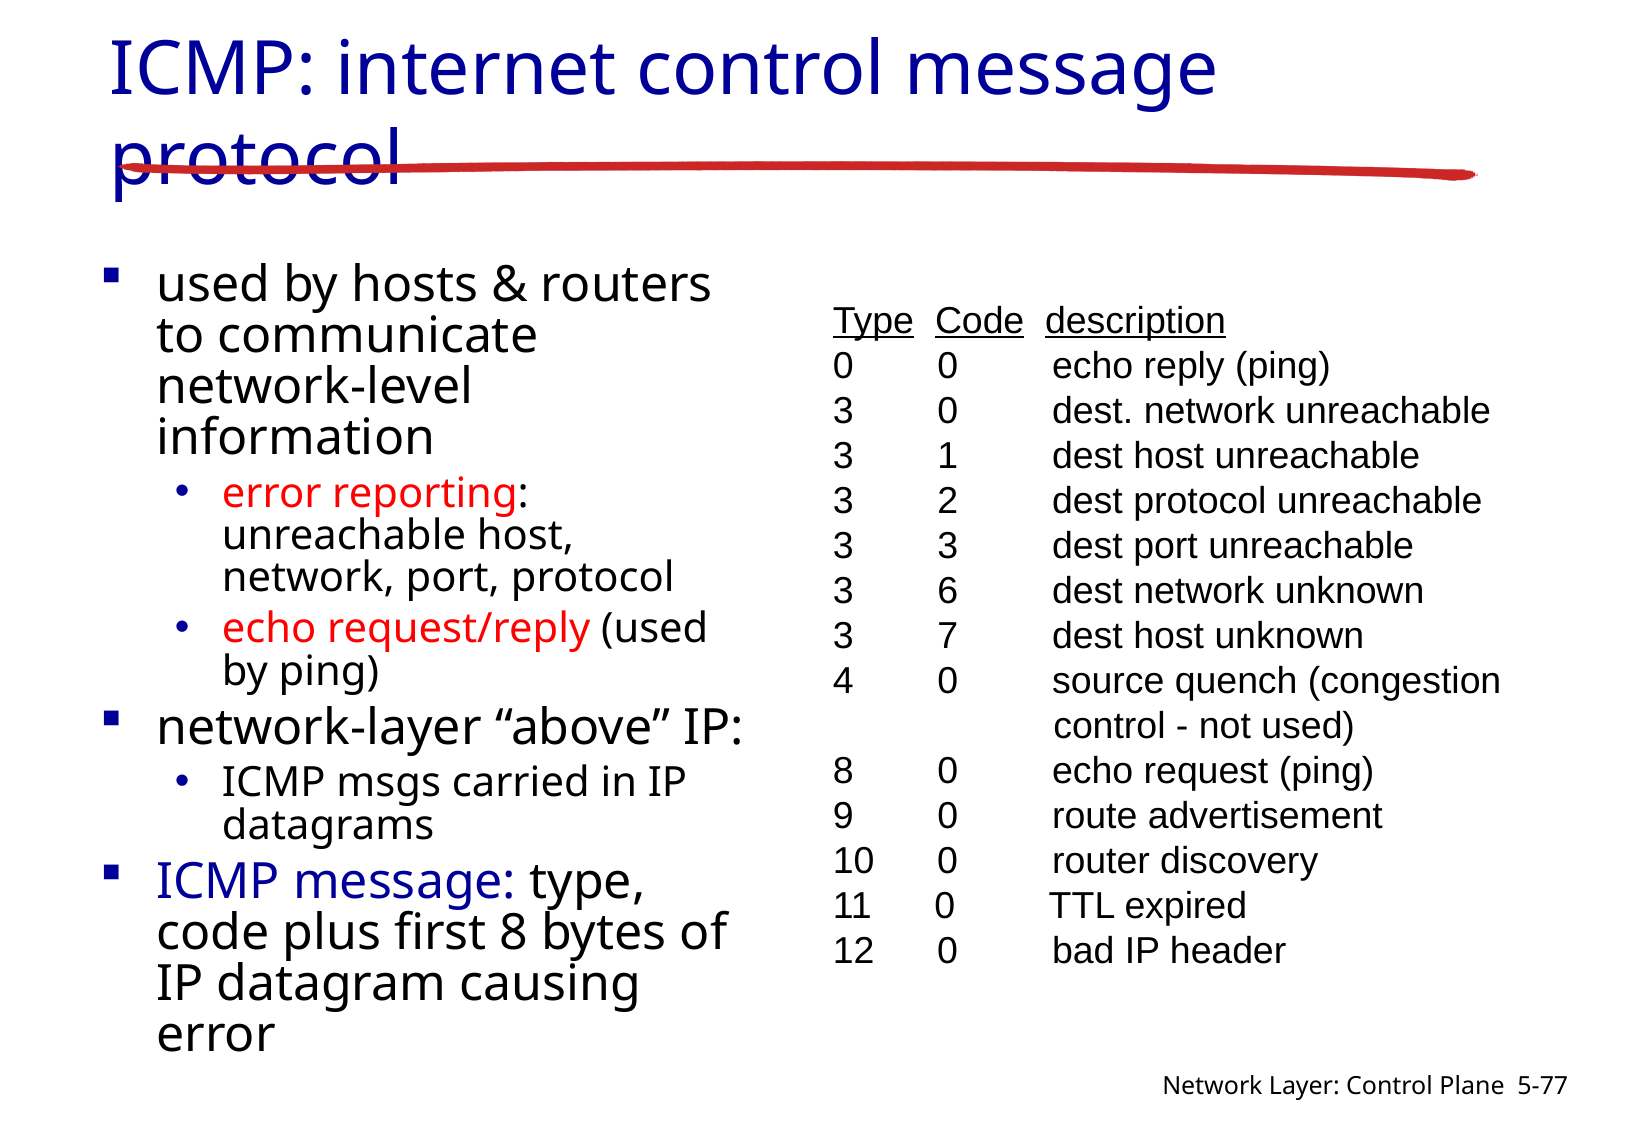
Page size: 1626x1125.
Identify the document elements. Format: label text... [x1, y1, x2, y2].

picture [111, 156, 1494, 186]
footer Network Layer: Control Plane [1133, 1062, 1520, 1102]
title ICMP: internet control message protocol [94, 37, 1539, 182]
text_box Type Code description 0 0 echo reply (ping) 3 0 dest. network unreachable 3 1 dest host unreachable 3 2 dest protocol unreachable 3 3 dest port unreachable 3 6 dest network unknown 3 7 dest host unknown 4 0 source quench (congestion control - not used) 8 0 echo request (ping) 9 0 route advertisement 10 0 router discovery 11 0 TTL expired 12 0 bad IP header [818, 288, 1517, 1024]
slide_number 5-77 [1502, 1062, 1601, 1107]
list used by hosts & routers to communicate network-level information error reporting: unreachable host, network, port, protocol echo request/reply (used by ping) network-layer “above” IP: ICMP msgs carried in IP datagrams ICMP message: type, code plus first 8 bytes of IP datagram causing error [84, 253, 762, 1016]
